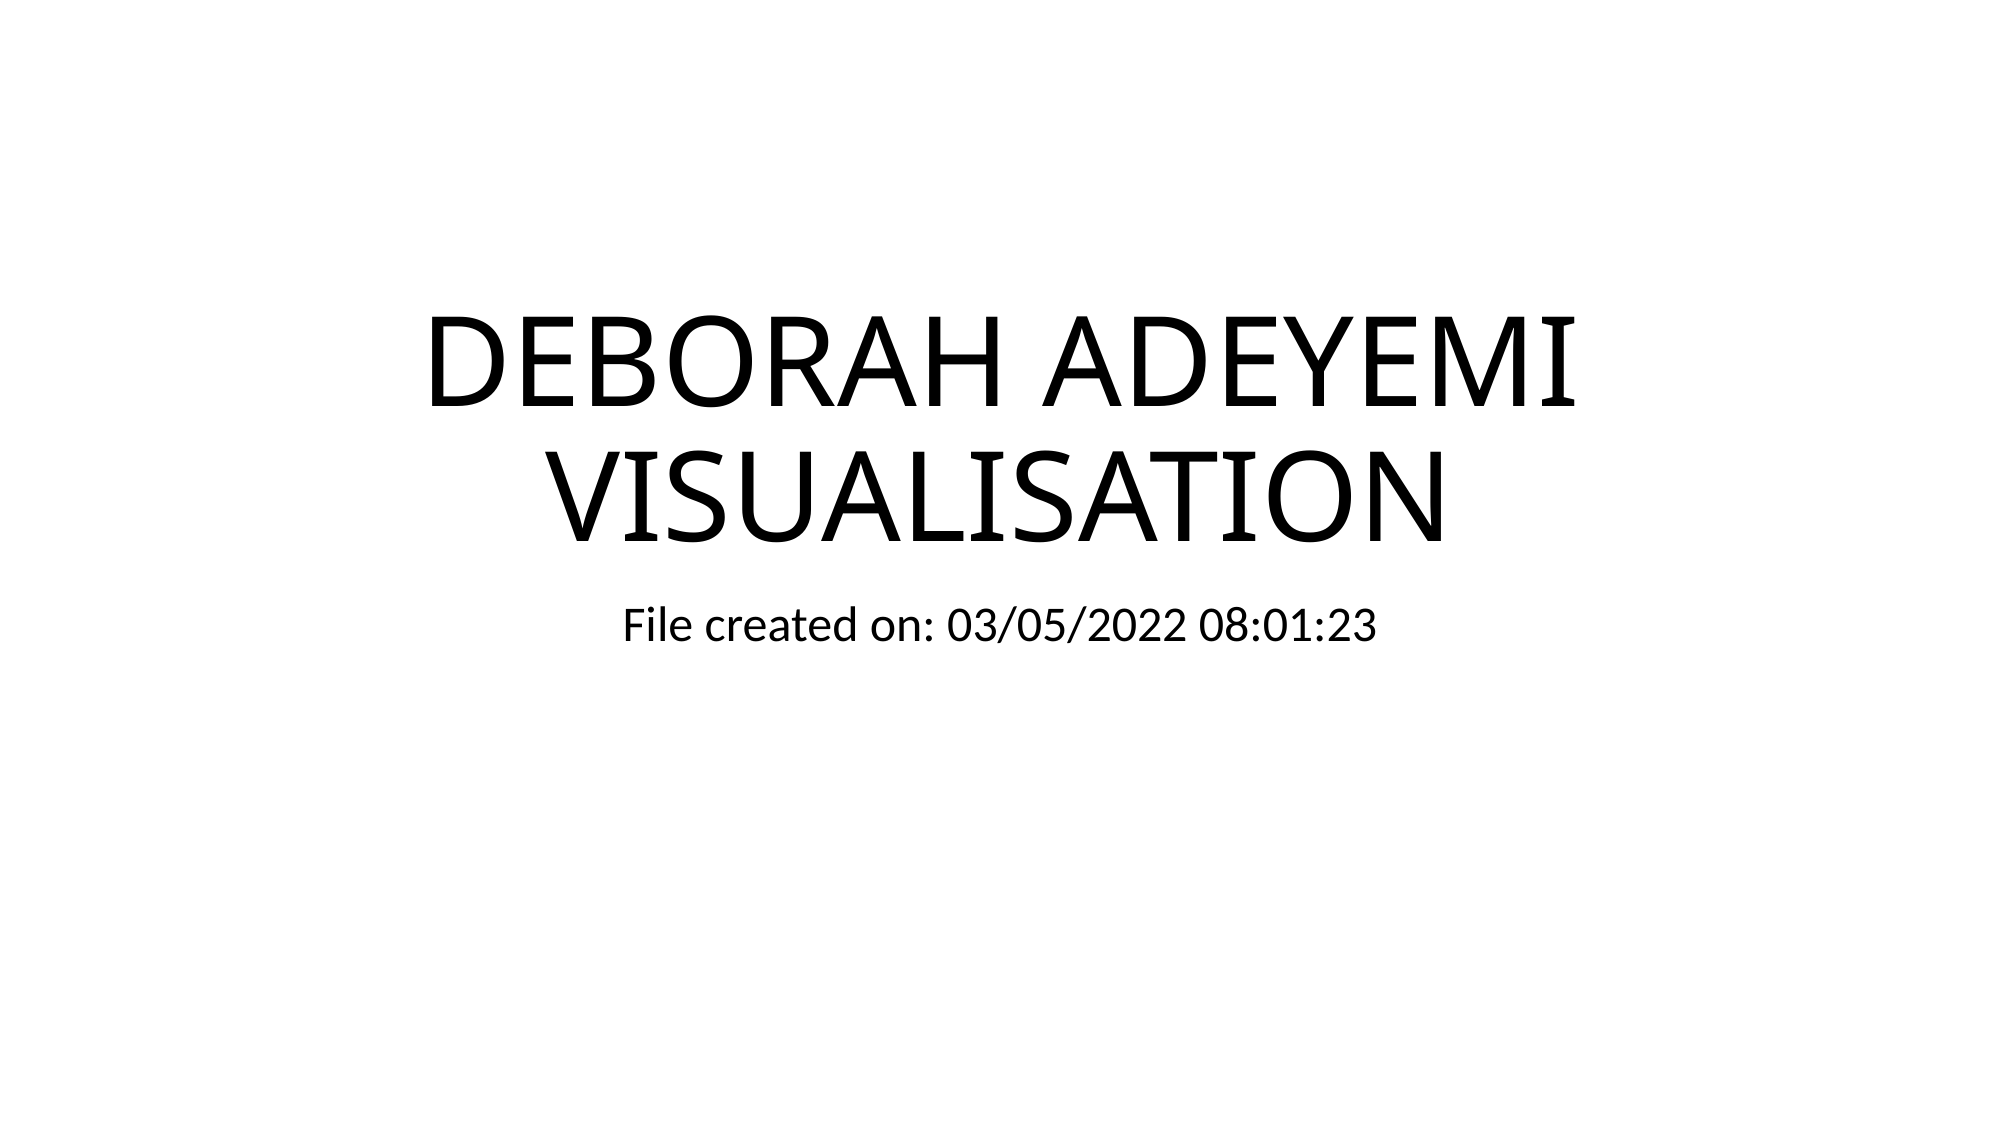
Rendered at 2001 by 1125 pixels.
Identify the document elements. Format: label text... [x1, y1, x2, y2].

title DEBORAH ADEYEMI VISUALISATION [249, 184, 1750, 576]
subtitle File created on: 03/05/2022 08:01:23 [249, 590, 1750, 863]
